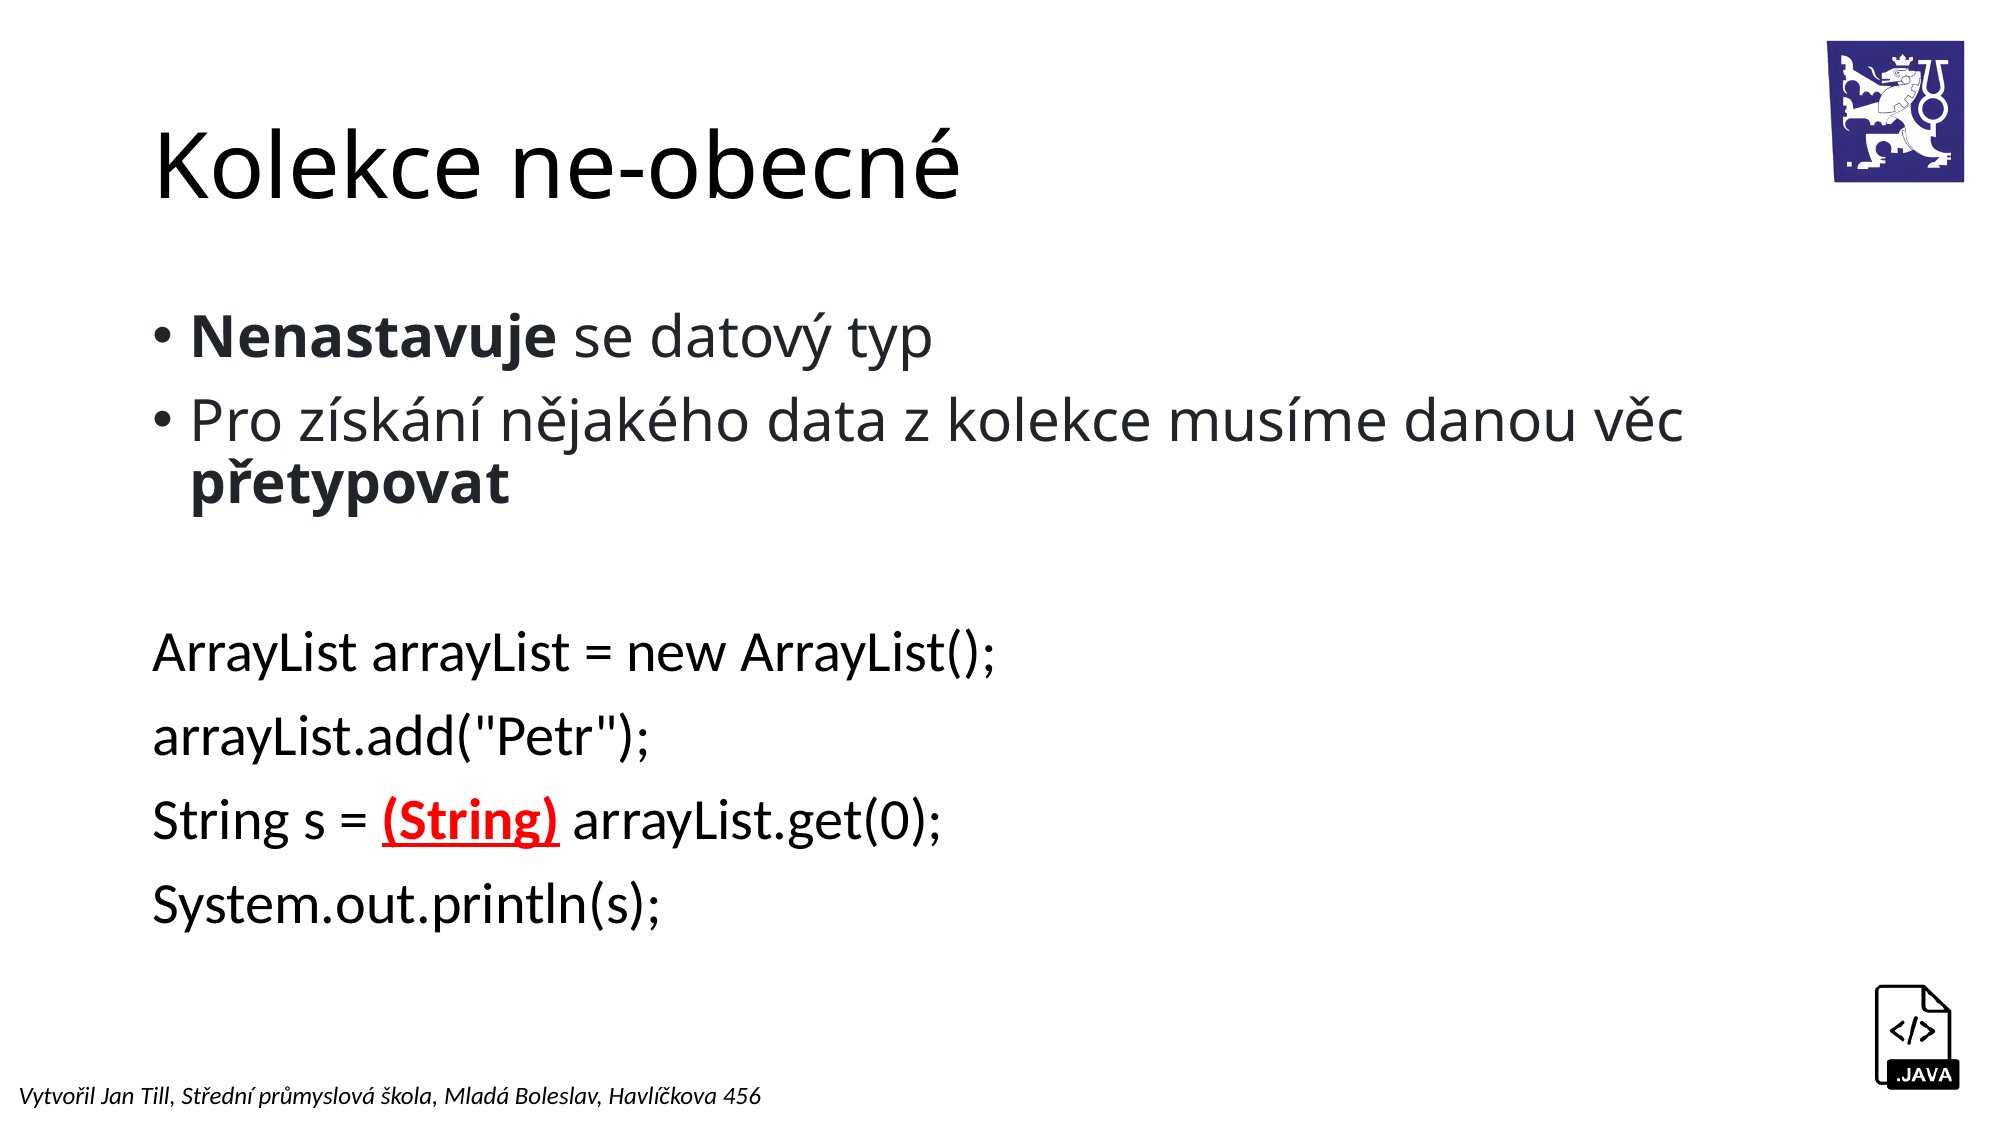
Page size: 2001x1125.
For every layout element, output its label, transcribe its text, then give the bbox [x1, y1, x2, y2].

text_box Vytvořil Jan Till, Střední průmyslová škola, Mladá Boleslav, Havlíčkova 456 [3, 1072, 778, 1117]
list Nenastavuje se datový typ Pro získání nějakého data z kolekce musíme danou věc přetypovat ArrayList arrayList = new ArrayList(); arrayList.add("Petr"); String s = (String) arrayList.get(0); System.out.println(s); [137, 299, 1863, 1014]
picture [1822, 38, 1969, 185]
title Kolekce ne-obecné [137, 59, 1863, 278]
picture [1822, 947, 2000, 1125]
